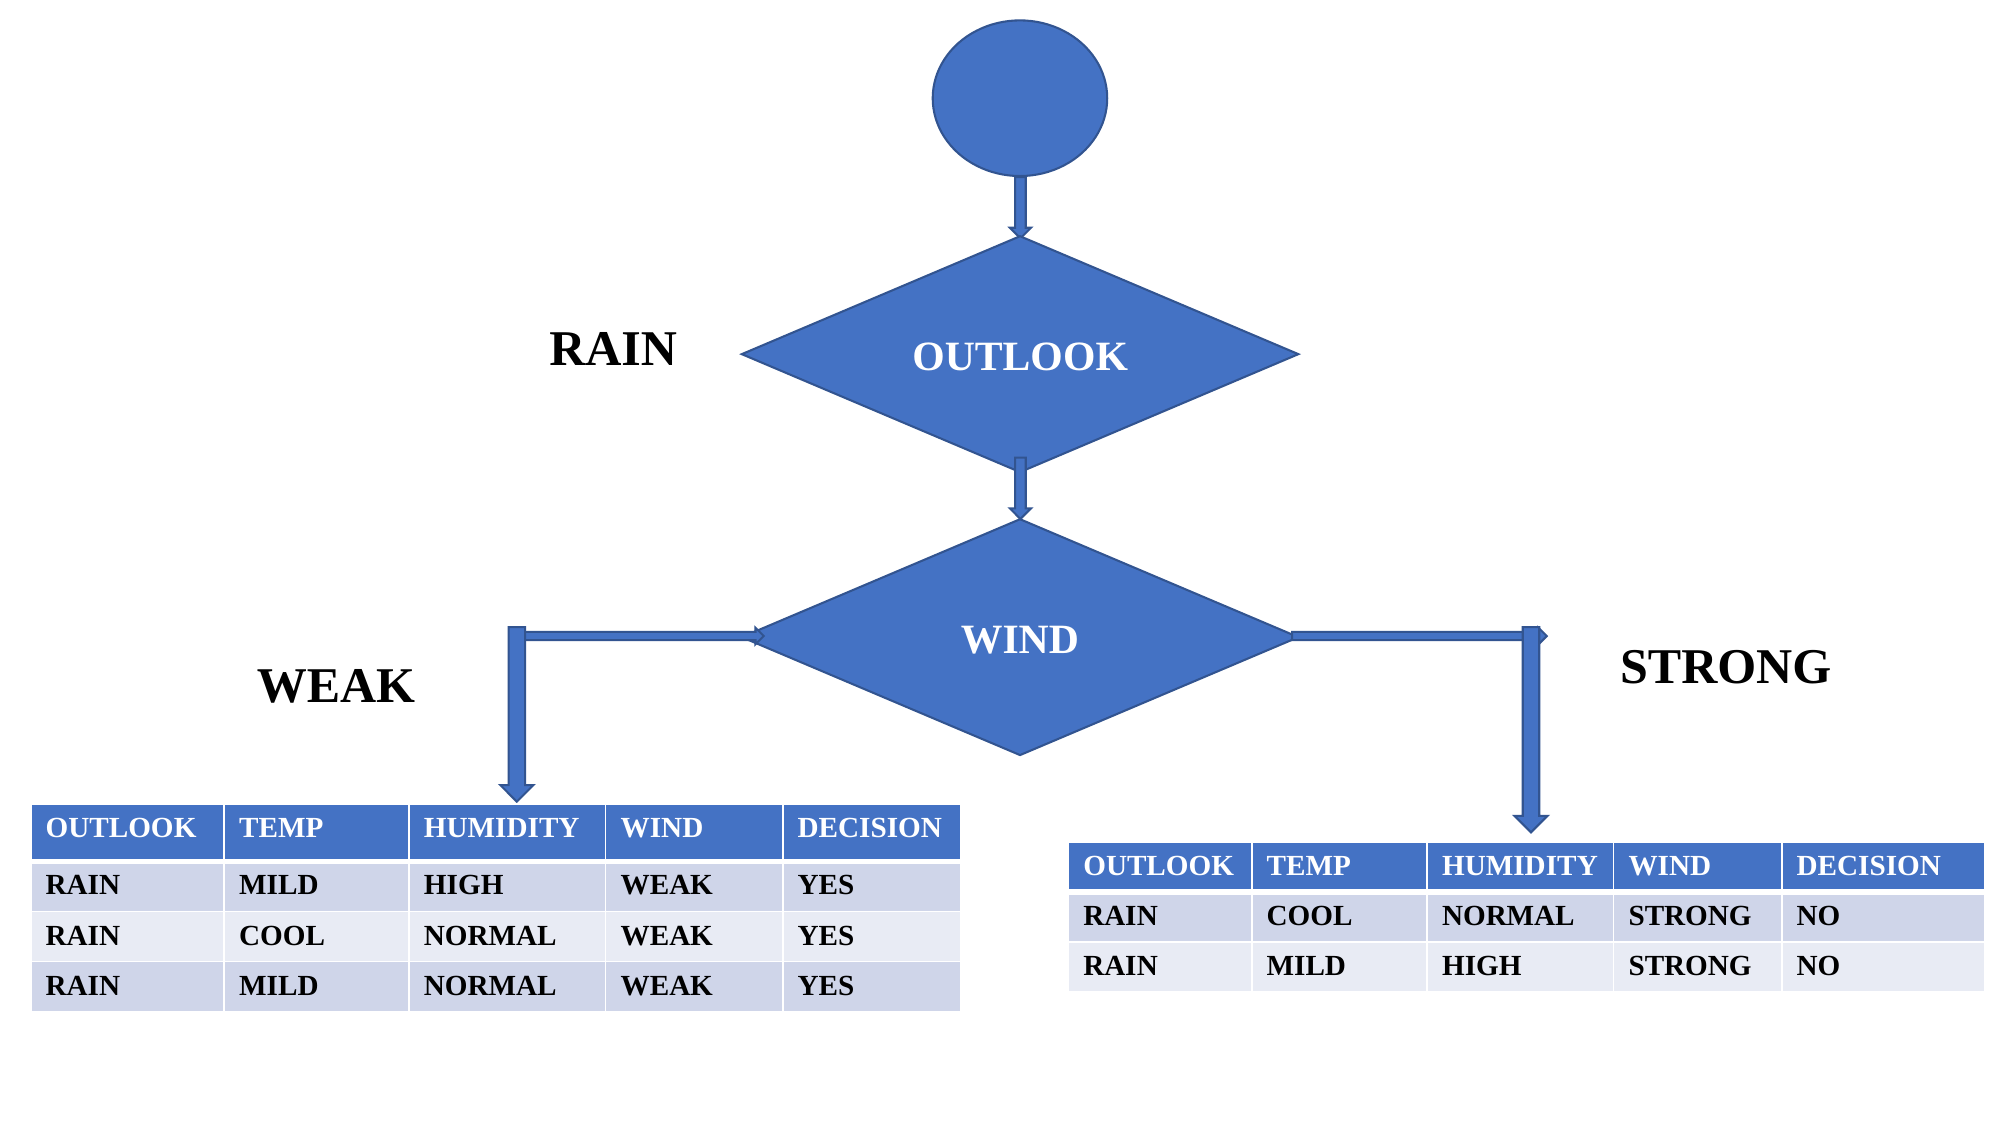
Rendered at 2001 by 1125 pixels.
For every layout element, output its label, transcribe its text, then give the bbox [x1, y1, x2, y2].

text_box [1512, 626, 1551, 834]
table_cell MILD​ [225, 864, 408, 911]
table_cell RAIN​ [32, 912, 223, 961]
text_box OUTLOOK [739, 235, 1302, 471]
text_box [1007, 456, 1034, 521]
table_header HUMIDITY​​​ [1428, 843, 1613, 889]
text_box [497, 626, 536, 803]
table_cell STRONG​​​ [1614, 895, 1781, 941]
text_box STRONG [1605, 626, 1893, 702]
table_cell RAIN​​​ [1069, 895, 1251, 941]
table_cell WEAK​ [606, 912, 782, 961]
table_cell YES​ [784, 912, 960, 961]
table_cell STRONG​​​ [1614, 943, 1781, 991]
table_cell RAIN​ [32, 962, 223, 1011]
table_header TEMP​ [225, 805, 408, 859]
text_box [527, 625, 766, 647]
table_header DECISION​ [784, 805, 960, 859]
table_header OUTLOOK​ [32, 805, 223, 859]
table_cell MILD​ [225, 962, 408, 1011]
table_cell NO​​​ [1783, 943, 1984, 991]
table_cell WEAK​ [606, 864, 782, 911]
table_header OUTLOOK​​​ [1069, 843, 1251, 889]
table_cell COOL​ [225, 912, 408, 961]
table_cell WEAK​ [606, 962, 782, 1011]
table_cell RAIN​​​ [1069, 943, 1251, 991]
table_cell MILD​​​ [1253, 943, 1426, 991]
table_cell RAIN​ [32, 864, 223, 911]
table_header DECISION​​​ [1783, 843, 1984, 889]
table_cell YES​ [784, 864, 960, 911]
table_cell COOL​​​ [1253, 895, 1426, 941]
text_box [1007, 176, 1034, 236]
table_header WIND​​​ [1614, 843, 1781, 889]
table_header WIND​ [606, 805, 782, 859]
table_cell HIGH​​​ [1428, 943, 1613, 991]
text_box [1541, 628, 1549, 644]
table_cell NORMAL​ [410, 912, 605, 961]
text_box [931, 19, 1109, 177]
table_cell HIGH​ [410, 864, 605, 911]
table_header TEMP​​​ [1253, 843, 1426, 889]
table_cell NORMAL​​​ [1428, 895, 1613, 941]
table_header HUMIDITY​ [410, 805, 605, 859]
table_cell NO​​​ [1783, 895, 1984, 941]
text_box [1291, 630, 1521, 642]
table_cell NORMAL​ [410, 962, 605, 1011]
table_cell YES​ [784, 962, 960, 1011]
text_box RAIN [534, 307, 784, 383]
text_box WEAK [241, 645, 466, 721]
text_box WIND [757, 519, 1291, 757]
